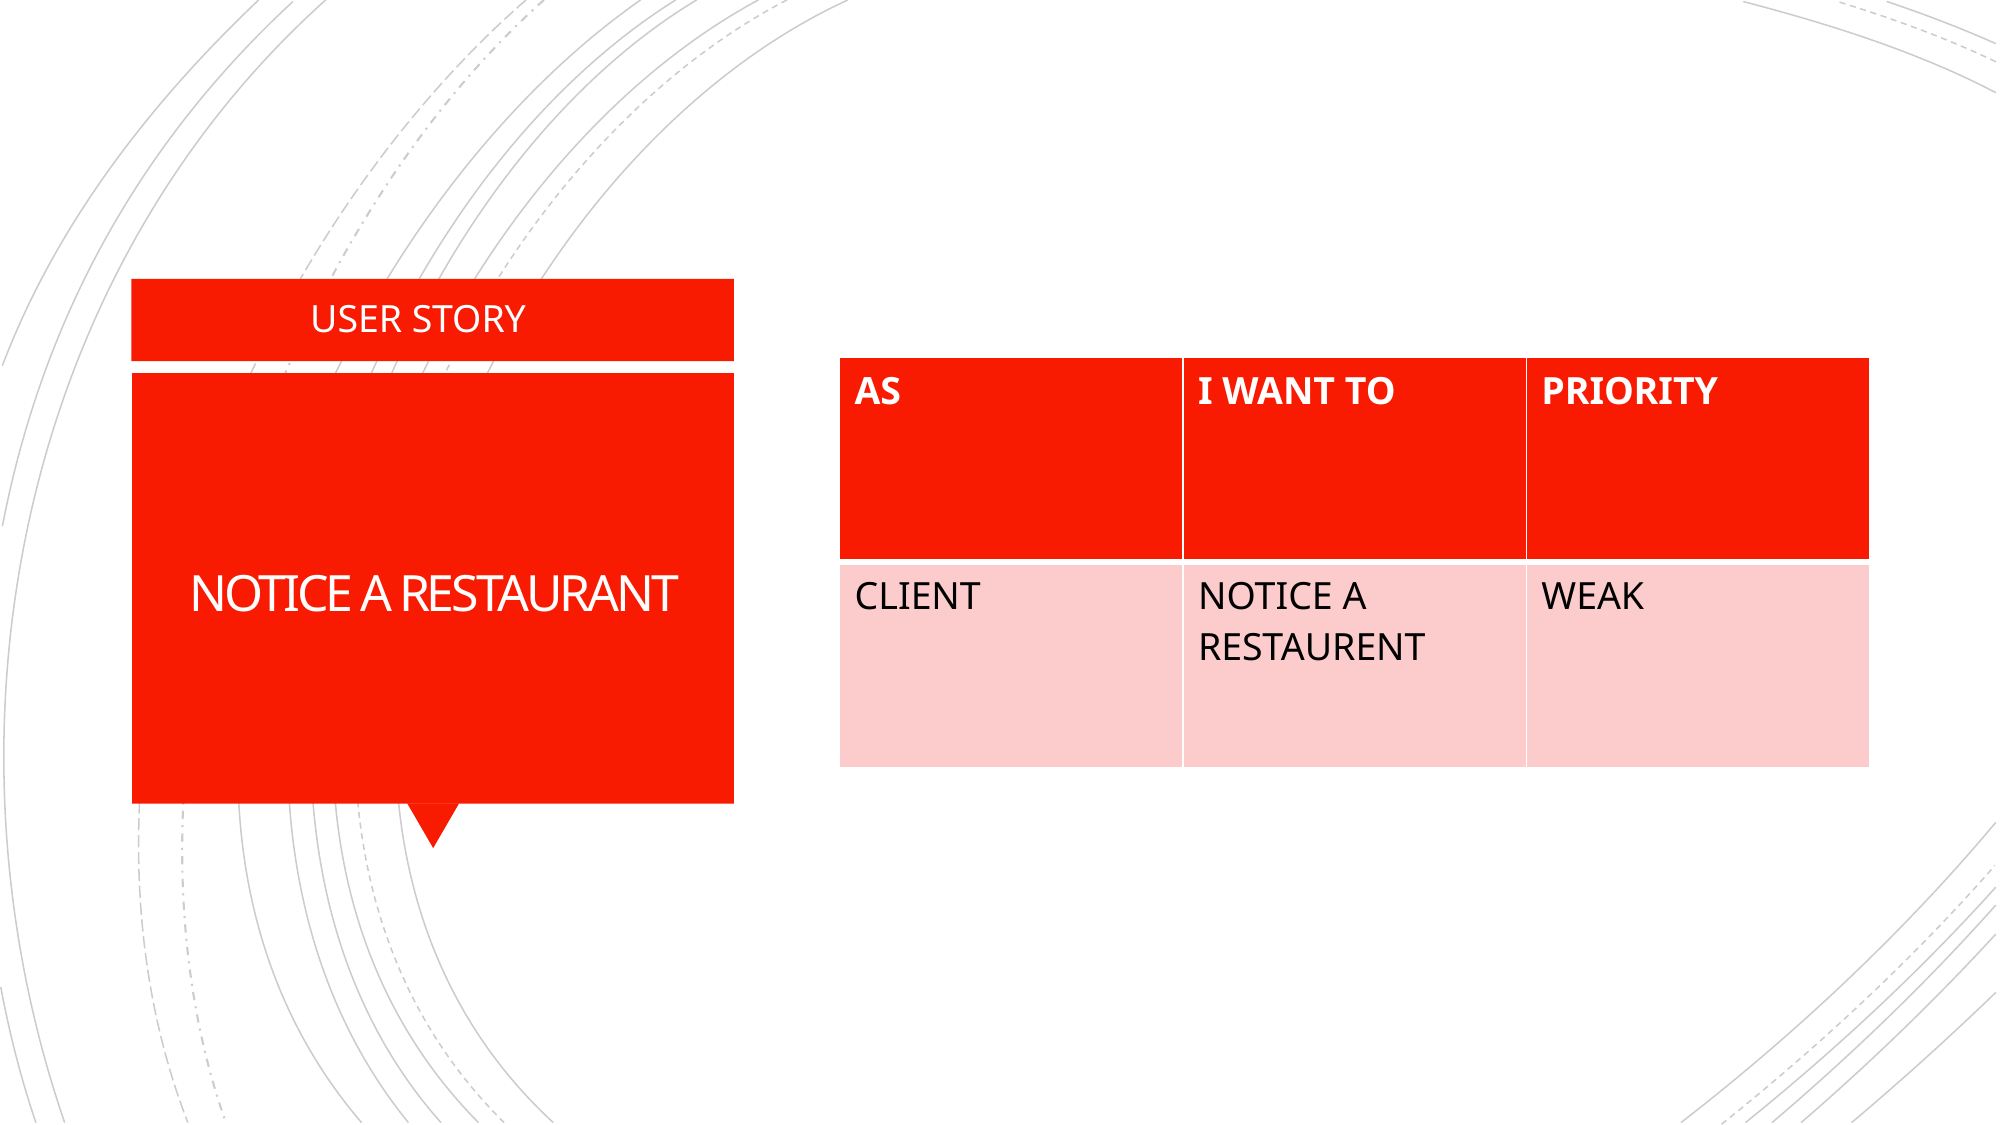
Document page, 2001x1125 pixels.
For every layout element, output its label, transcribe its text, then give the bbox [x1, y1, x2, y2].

table_header I WANT TO [1184, 358, 1526, 559]
table_header AS [840, 358, 1182, 559]
text_box NOTICE A RESTAURANT [147, 394, 722, 798]
table_cell WEAK [1527, 565, 1869, 767]
text_box USER STORY [295, 287, 746, 348]
table_cell CLIENT [840, 565, 1182, 767]
table_cell NOTICE A RESTAURENT [1184, 565, 1526, 767]
table_header PRIORITY [1527, 358, 1869, 559]
